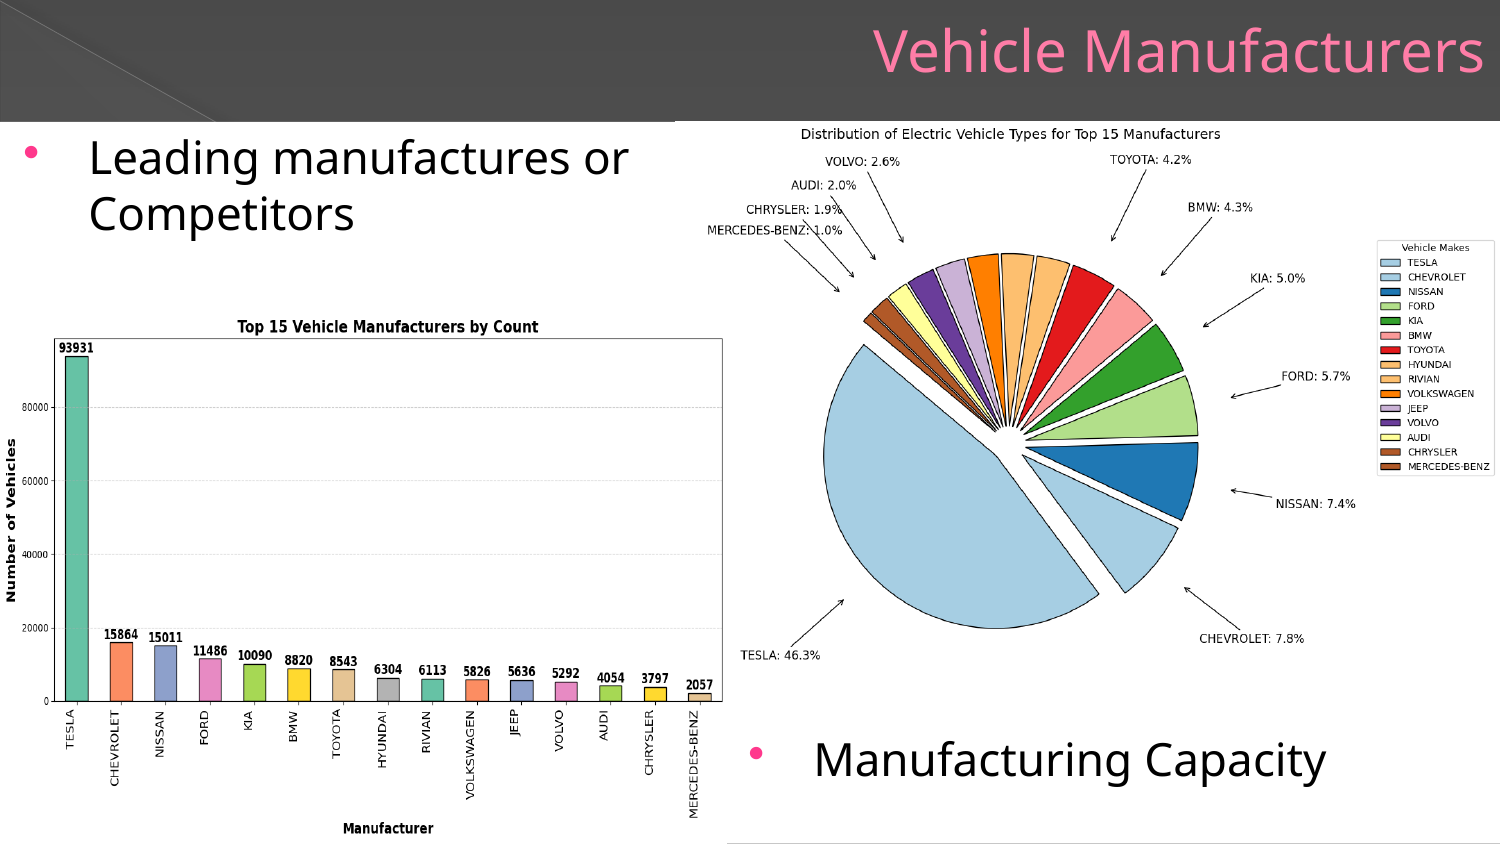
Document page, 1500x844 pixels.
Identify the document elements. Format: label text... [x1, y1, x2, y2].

text_box Manufacturing Capacity [728, 670, 1500, 844]
picture [0, 121, 1500, 844]
text_box Leading manufactures or Competitors [0, 120, 665, 299]
title Vehicle Manufacturers [150, 0, 1500, 99]
